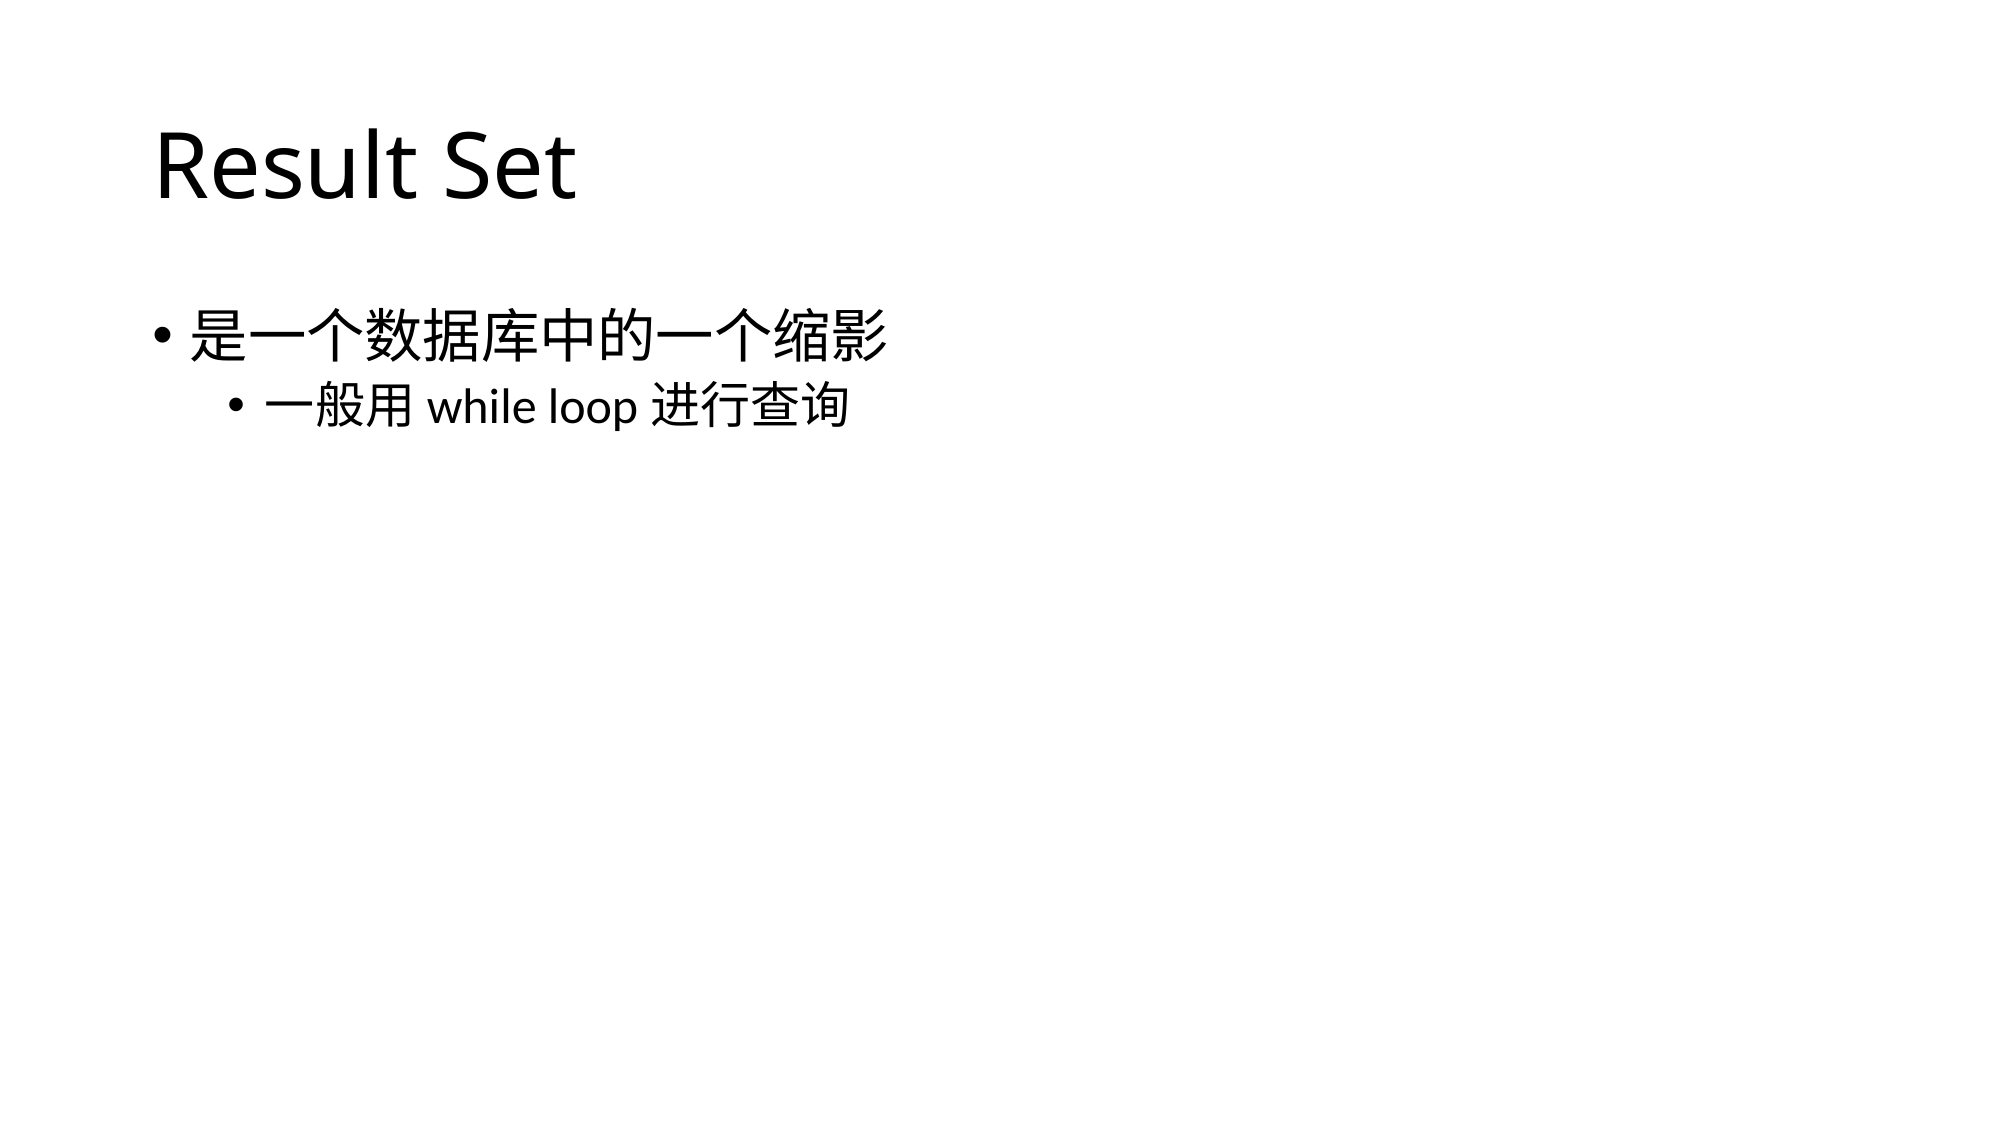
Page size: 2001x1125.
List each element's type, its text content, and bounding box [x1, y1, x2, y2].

list 是一个数据库中的一个缩影 一般用while loop进行查询 [137, 299, 1863, 1014]
title Result Set [137, 59, 1863, 278]
